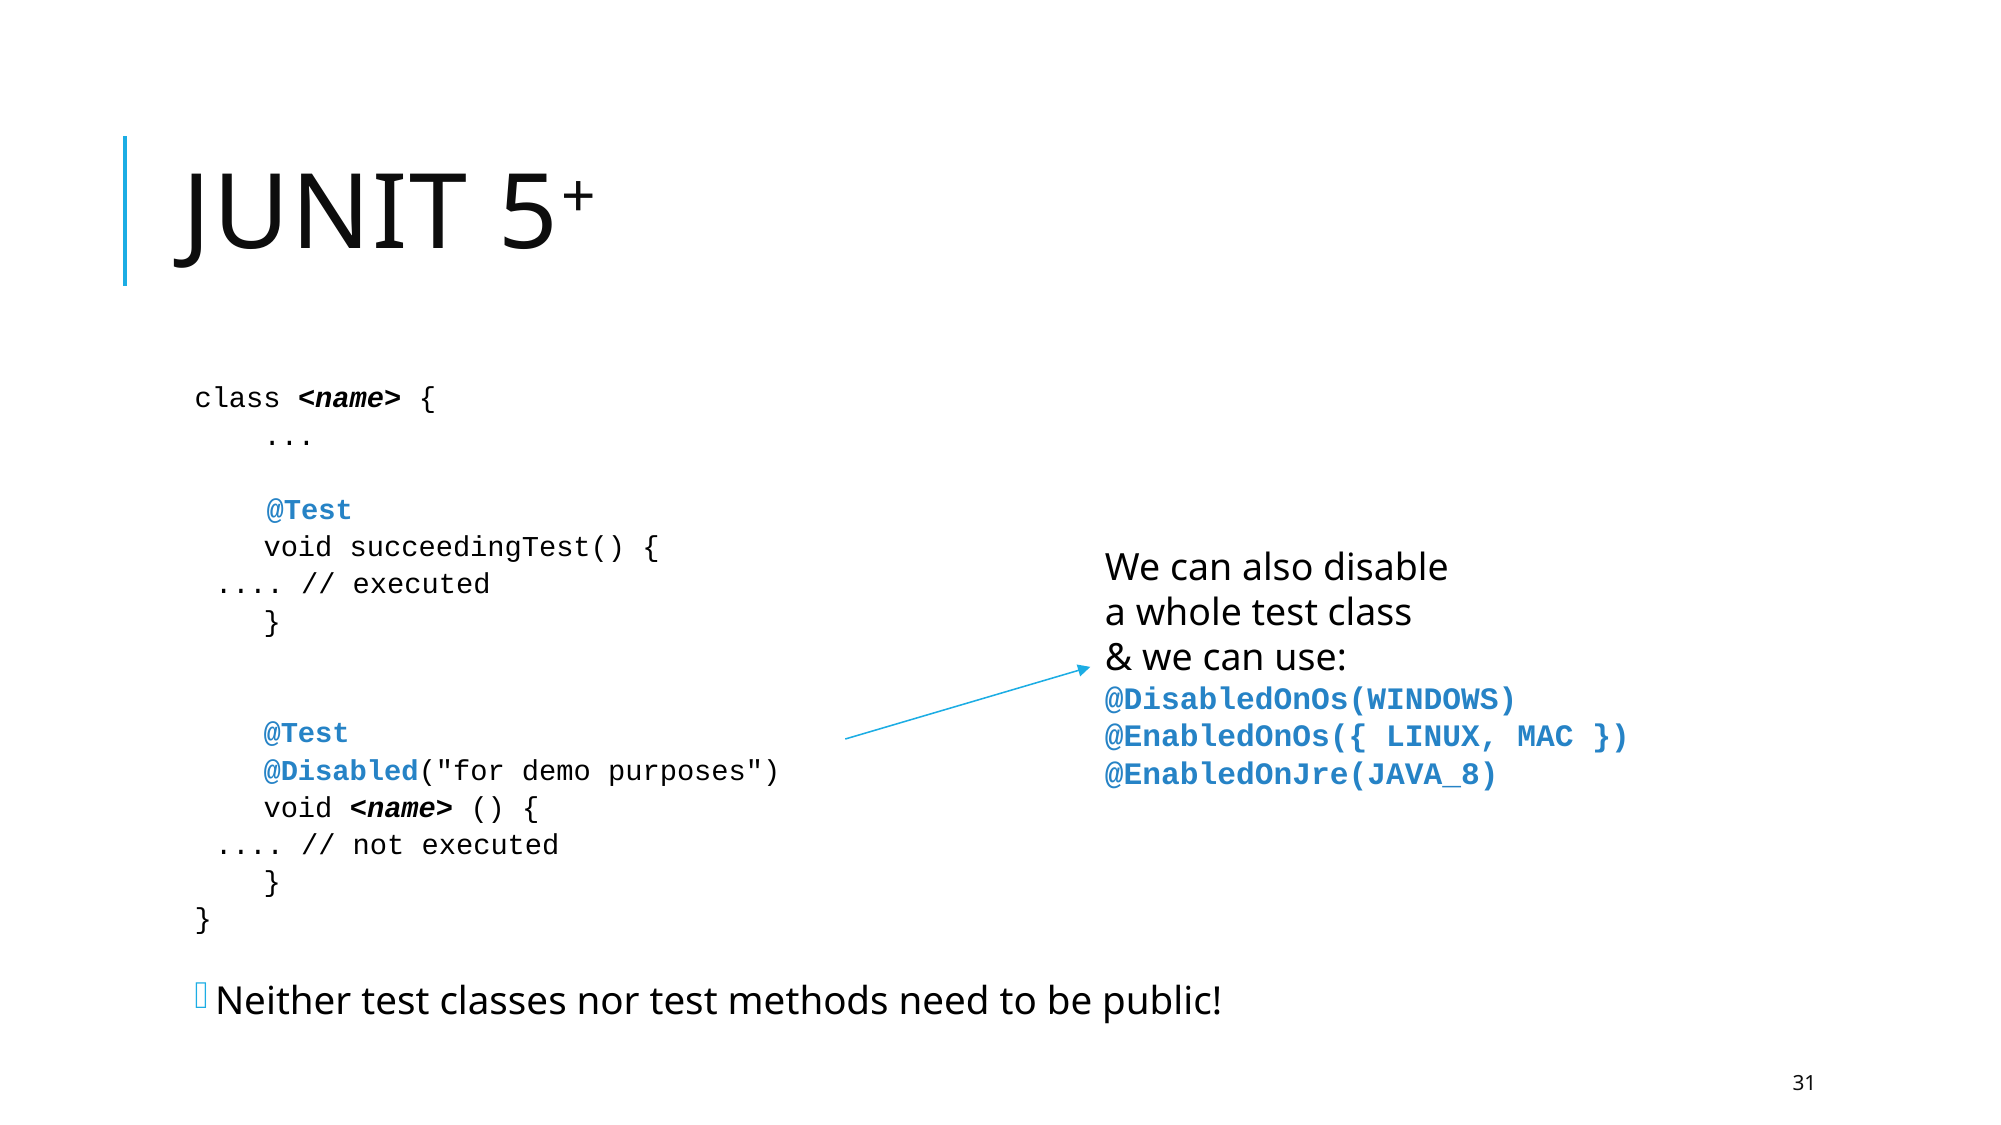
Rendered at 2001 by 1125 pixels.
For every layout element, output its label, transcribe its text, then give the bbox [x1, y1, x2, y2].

slide_number 31 [1777, 1061, 1938, 1107]
title Junit 5+ [168, 96, 1763, 342]
text_box We can also disable a whole test class & we can use: @DisabledOnOs(WINDOWS) @EnabledOnOs({ LINUX, MAC }) @EnabledOnJre(JAVA_8) [1090, 535, 1645, 798]
list class <name> { ... @Test void succeedingTest() { .... // executed } @Test @Disabled("for demo purposes") void <name> () { .... // not executed } } Neither test classes nor test methods need to be public! [168, 375, 1763, 1035]
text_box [845, 668, 1088, 740]
